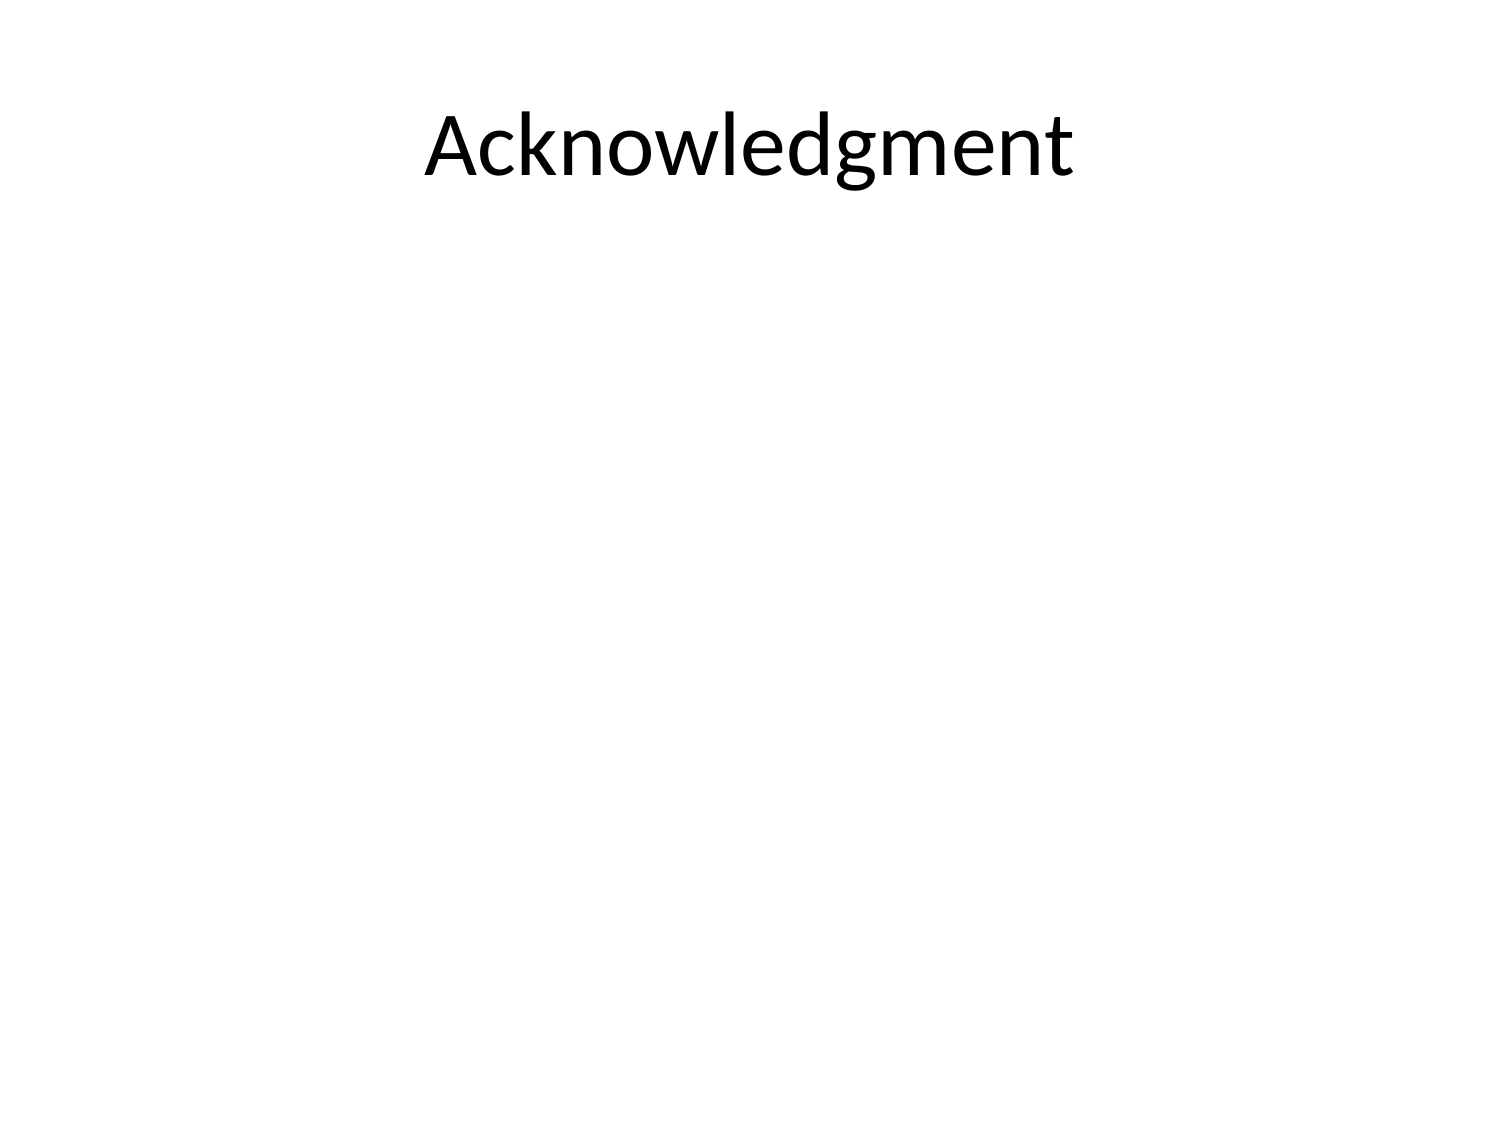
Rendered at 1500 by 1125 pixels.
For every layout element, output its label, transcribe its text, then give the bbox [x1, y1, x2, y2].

title Acknowledgment [75, 45, 1425, 233]
